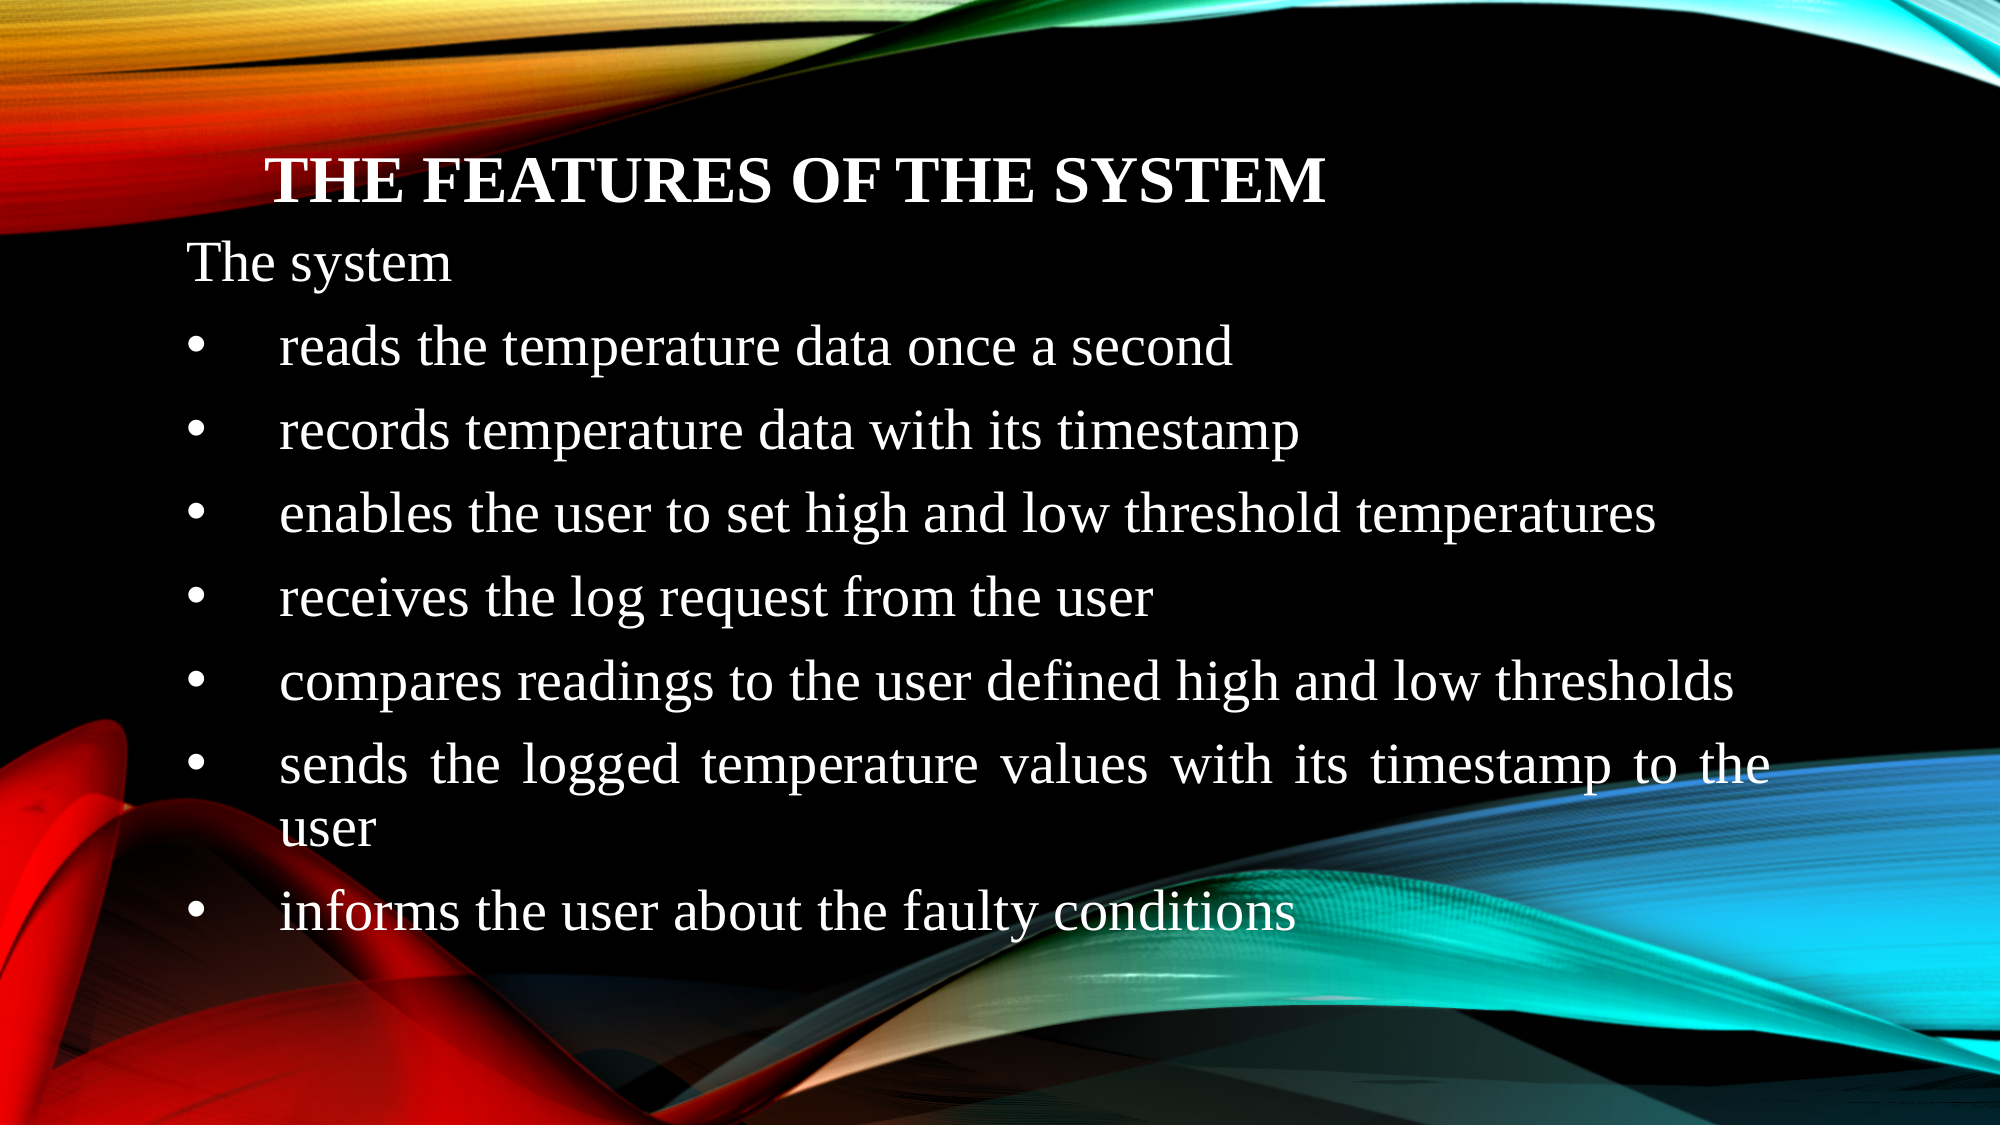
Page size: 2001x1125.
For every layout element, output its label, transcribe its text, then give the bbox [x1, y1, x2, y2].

picture [0, 717, 2000, 1125]
title THE FEATURES OF THE SYSTEM [249, 111, 1750, 224]
subtitle The system reads the temperature data once a second records temperature data with its timestamp enables the user to set high and low threshold temperatures receives the log request from the user compares readings to the user defined high and low thresholds sends the logged temperature values with its timestamp to the user informs the user about the faulty conditions [170, 224, 1788, 987]
picture [0, 0, 2000, 237]
